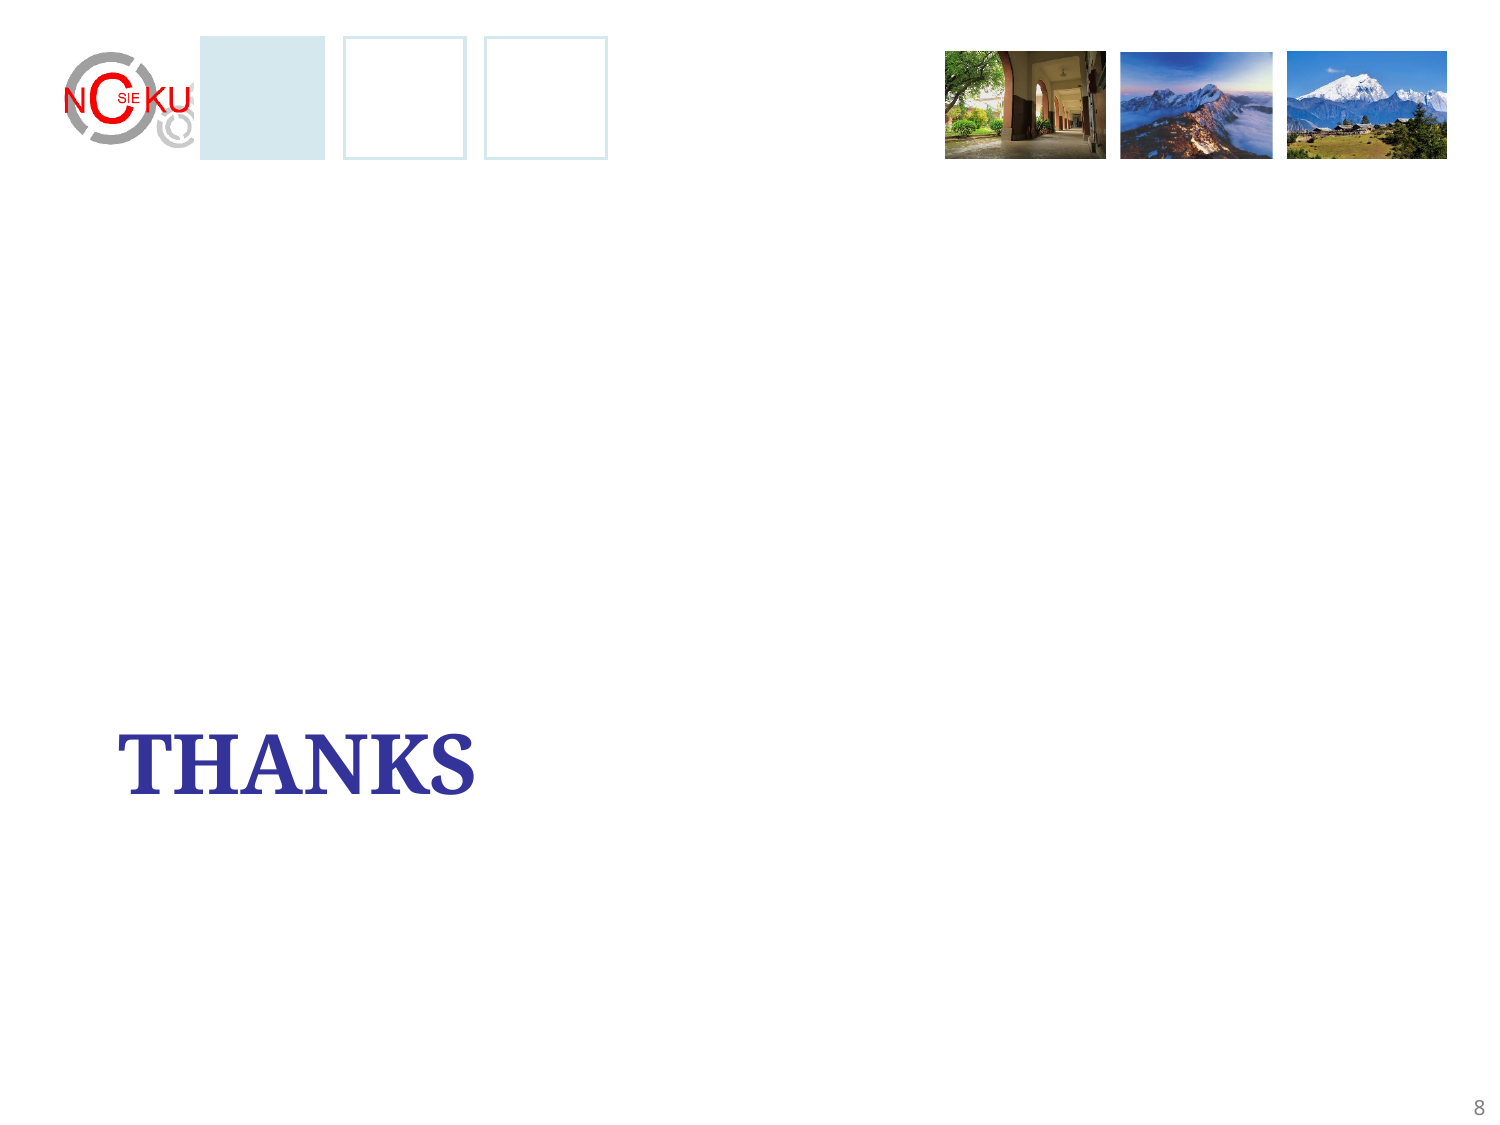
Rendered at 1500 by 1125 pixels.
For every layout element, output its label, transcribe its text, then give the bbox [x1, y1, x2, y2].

picture [1120, 52, 1273, 159]
picture [1287, 51, 1447, 159]
picture [945, 51, 1106, 159]
picture [59, 37, 194, 161]
slide_number 8 [1423, 1087, 1500, 1125]
title THANKS [118, 722, 1394, 947]
